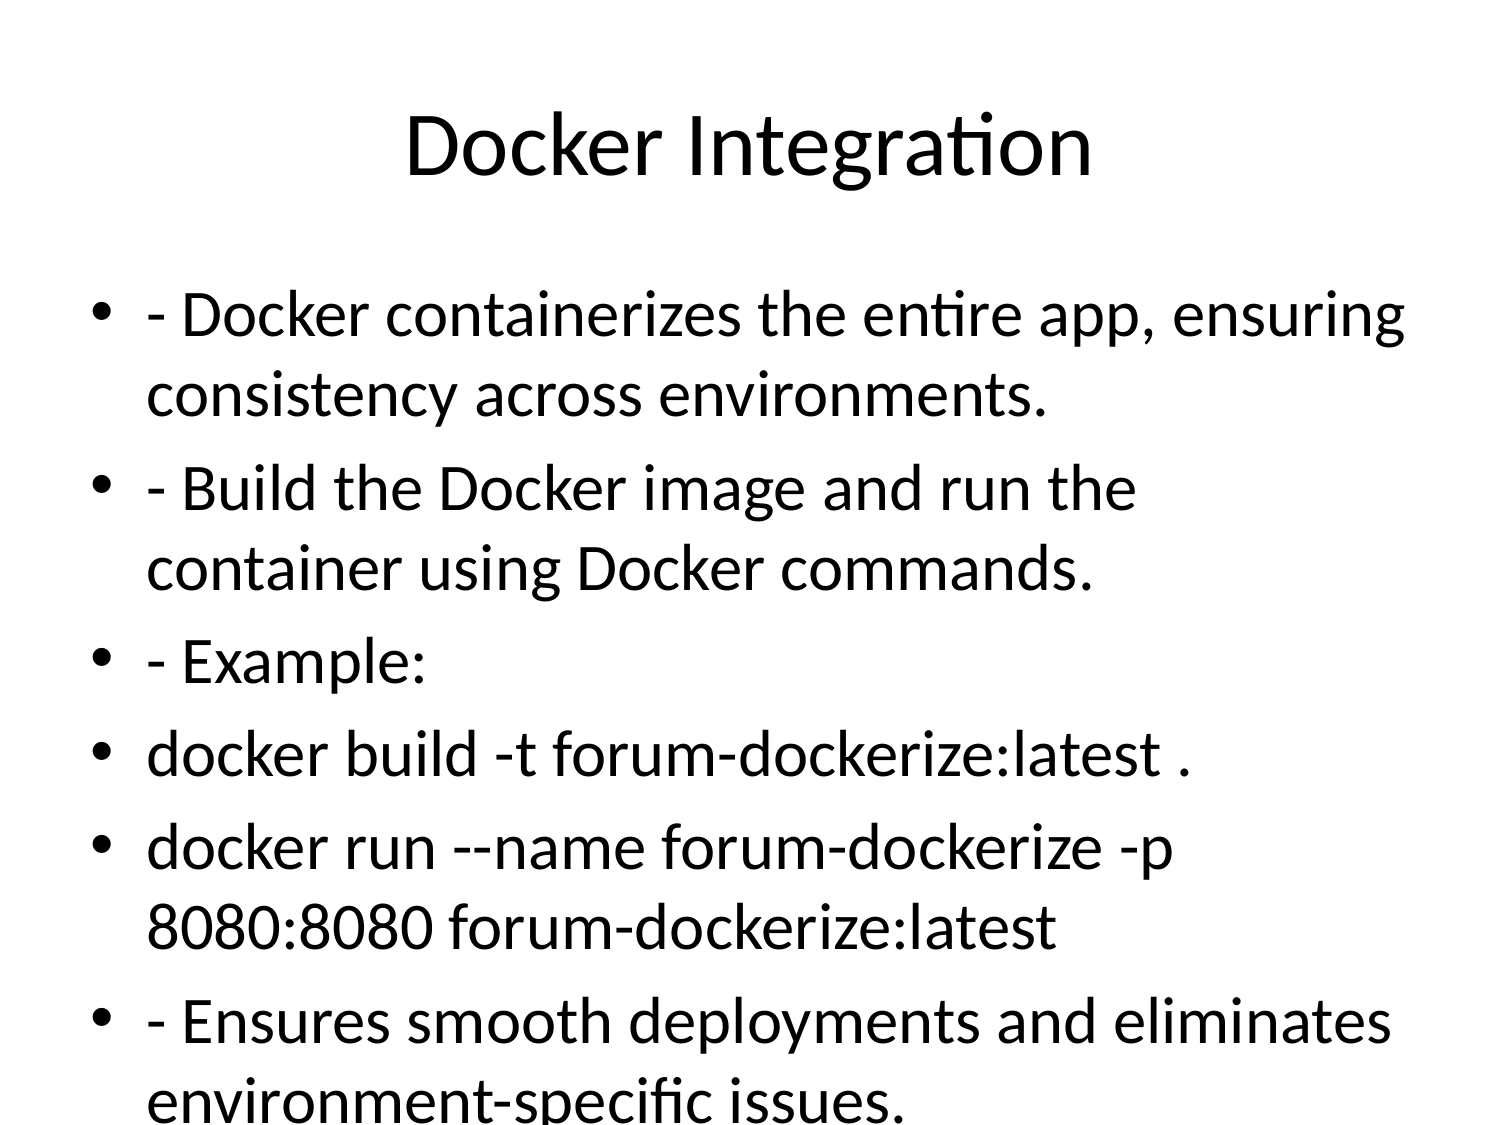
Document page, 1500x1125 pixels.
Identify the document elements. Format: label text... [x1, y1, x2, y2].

title Docker Integration [75, 45, 1425, 233]
list - Docker containerizes the entire app, ensuring consistency across environments. - Build the Docker image and run the container using Docker commands. - Example: docker build -t forum-dockerize:latest . docker run --name forum-dockerize -p 8080:8080 forum-dockerize:latest - Ensures smooth deployments and eliminates environment-specific issues. [75, 262, 1425, 1005]
